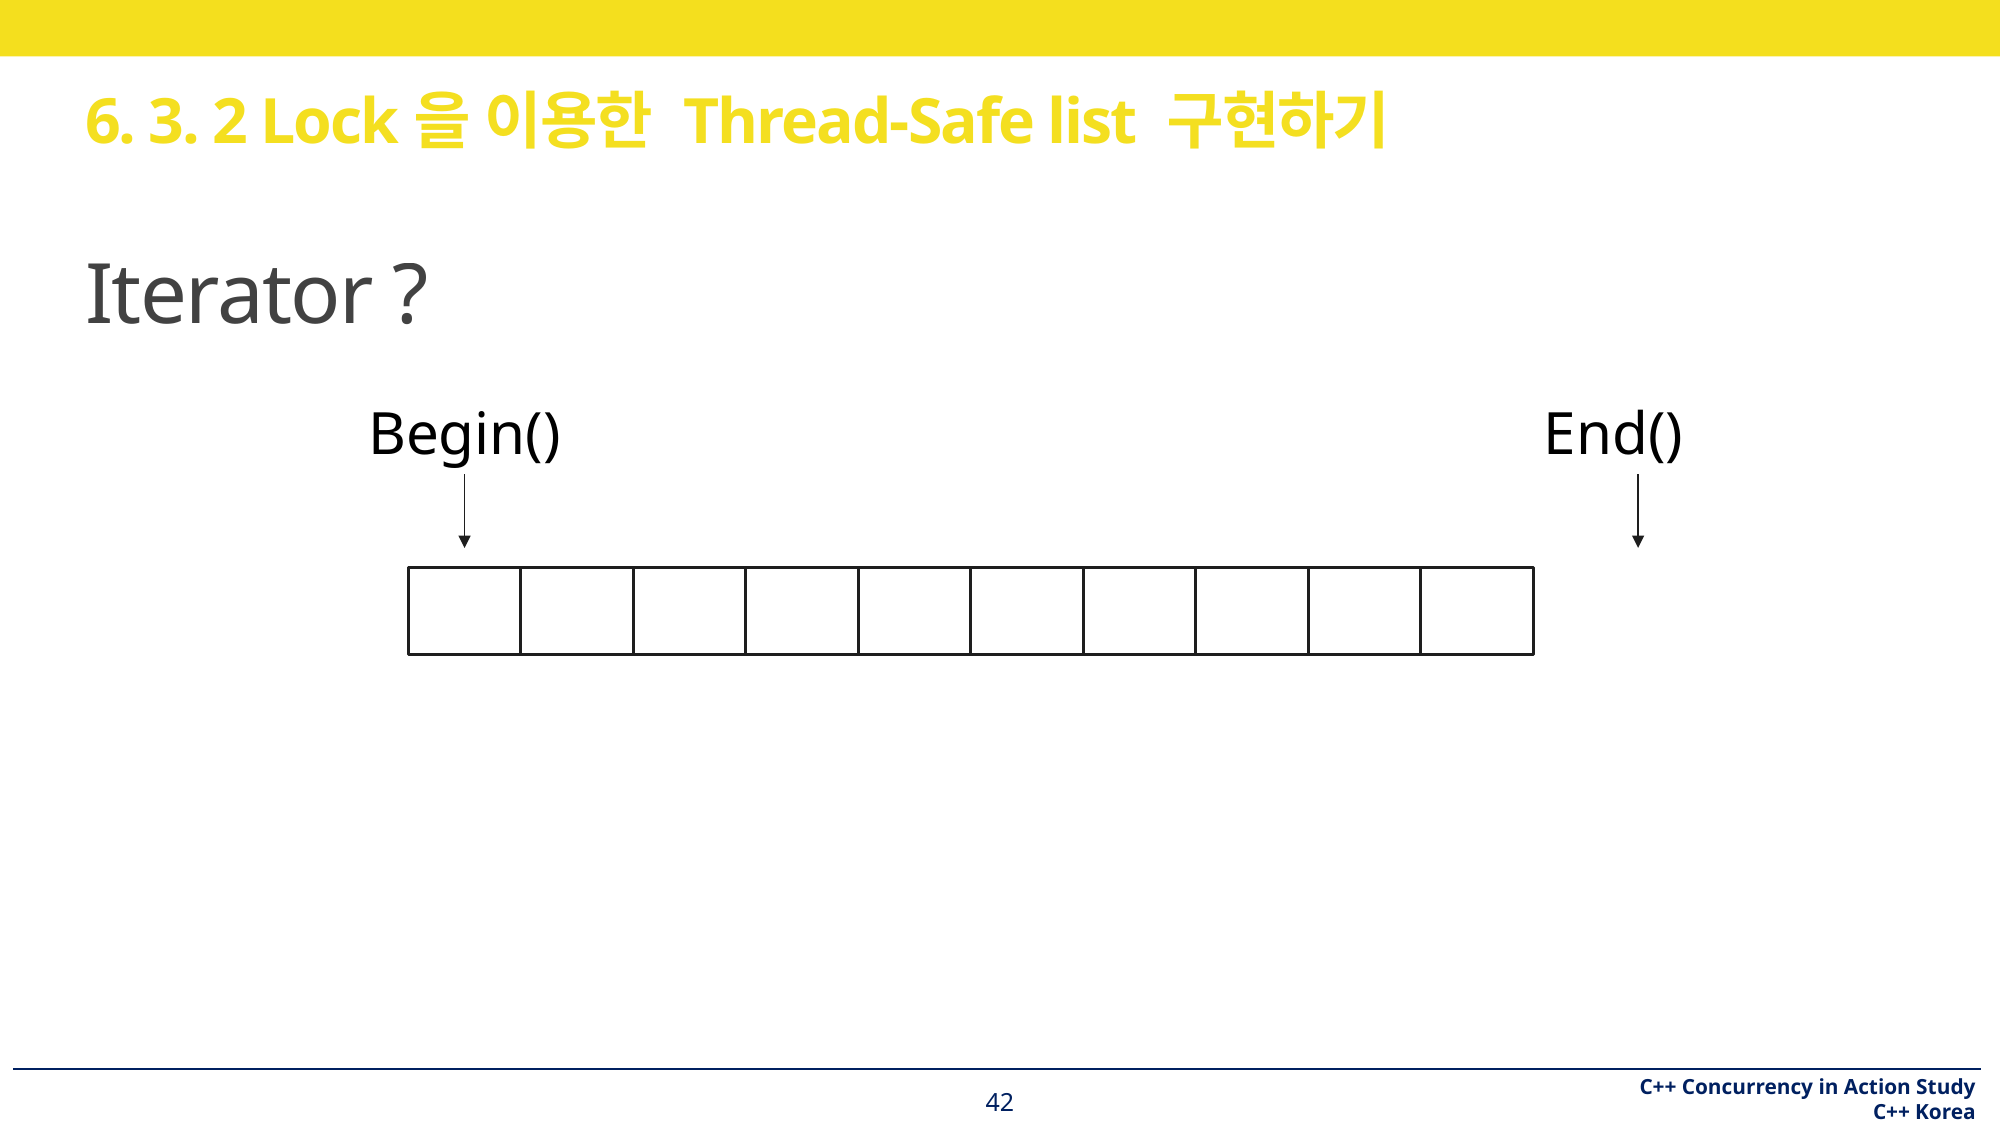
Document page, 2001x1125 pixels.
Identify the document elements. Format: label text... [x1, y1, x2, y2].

list Iterator ? [85, 240, 1915, 739]
text_box [633, 567, 745, 656]
text_box [1195, 567, 1308, 656]
text_box End() [1543, 395, 1684, 466]
text_box [1083, 567, 1195, 656]
text_box [1420, 567, 1534, 656]
text_box [745, 567, 858, 656]
title 6. 3. 2 Lock을 이용한 Thread-Safe list 구현하기 [85, 89, 2000, 158]
text_box Begin() [368, 395, 561, 466]
text_box [1308, 567, 1420, 656]
text_box [520, 567, 633, 656]
text_box [408, 567, 520, 656]
slide_number 42 [916, 1078, 1084, 1125]
text_box [858, 567, 970, 656]
text_box [970, 567, 1083, 656]
